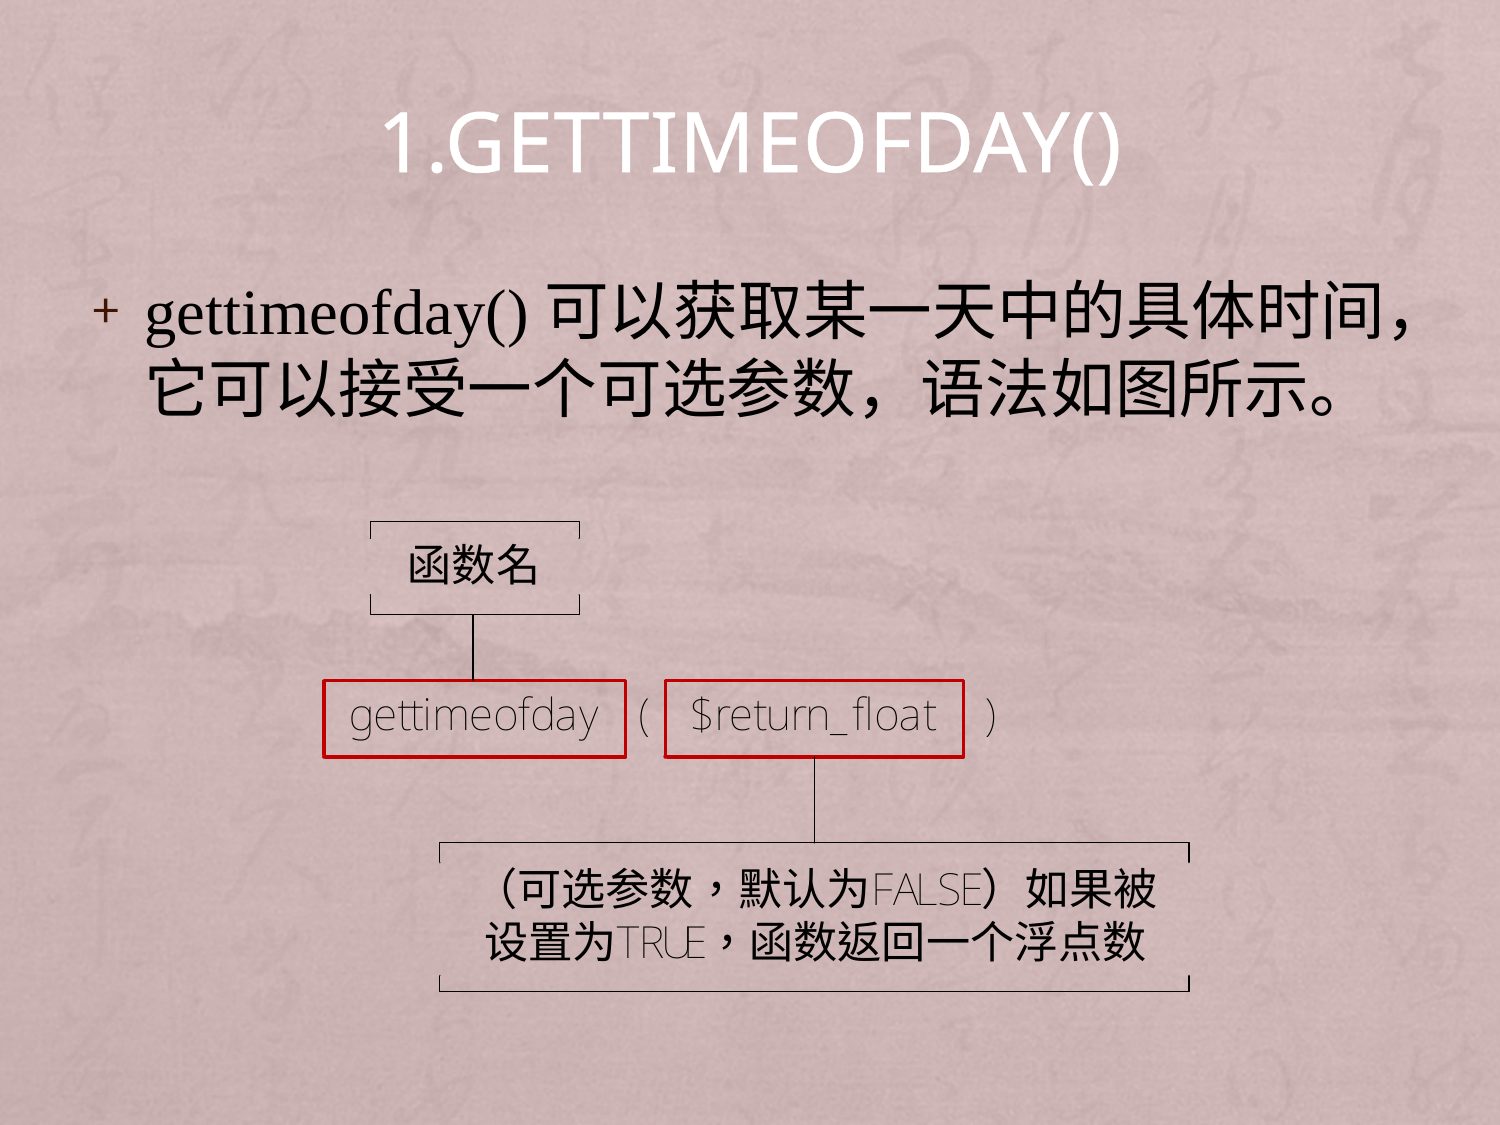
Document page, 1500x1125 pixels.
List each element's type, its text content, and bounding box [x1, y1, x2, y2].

list gettimeofday()可以获取某一天中的具体时间，它可以接受一个可选参数，语法如图所示。 [75, 262, 1425, 504]
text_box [276, 514, 1197, 1001]
title 1.gettimeofday() [75, 45, 1425, 233]
